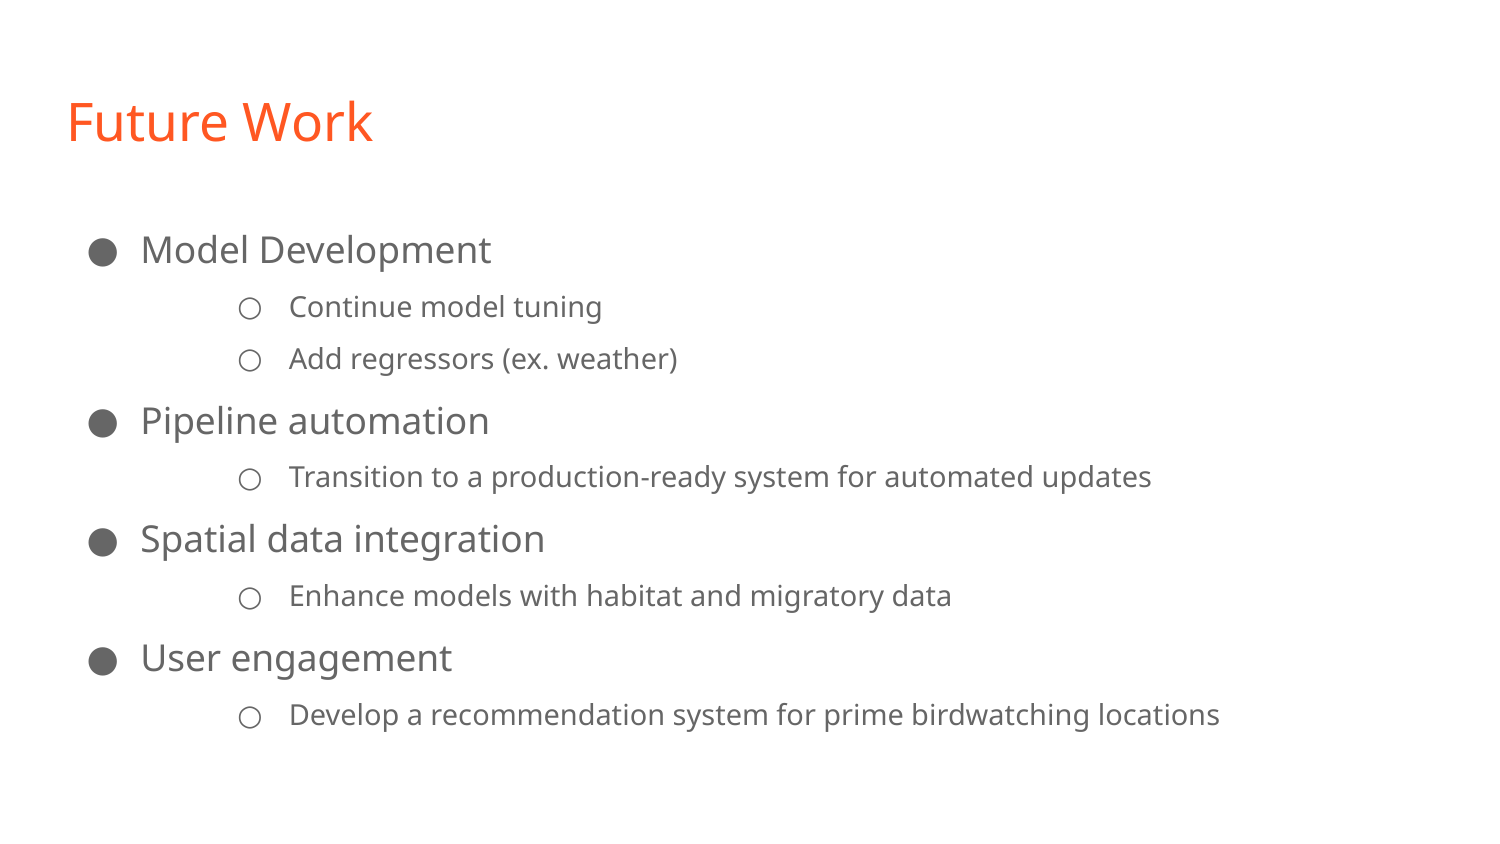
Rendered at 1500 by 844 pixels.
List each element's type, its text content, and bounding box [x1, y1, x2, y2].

list Model Development Continue model tuning Add regressors (ex. weather) Pipeline automation Transition to a production-ready system for automated updates Spatial data integration Enhance models with habitat and migratory data User engagement Develop a recommendation system for prime birdwatching locations [51, 189, 1449, 750]
title Future Work [51, 72, 1449, 167]
